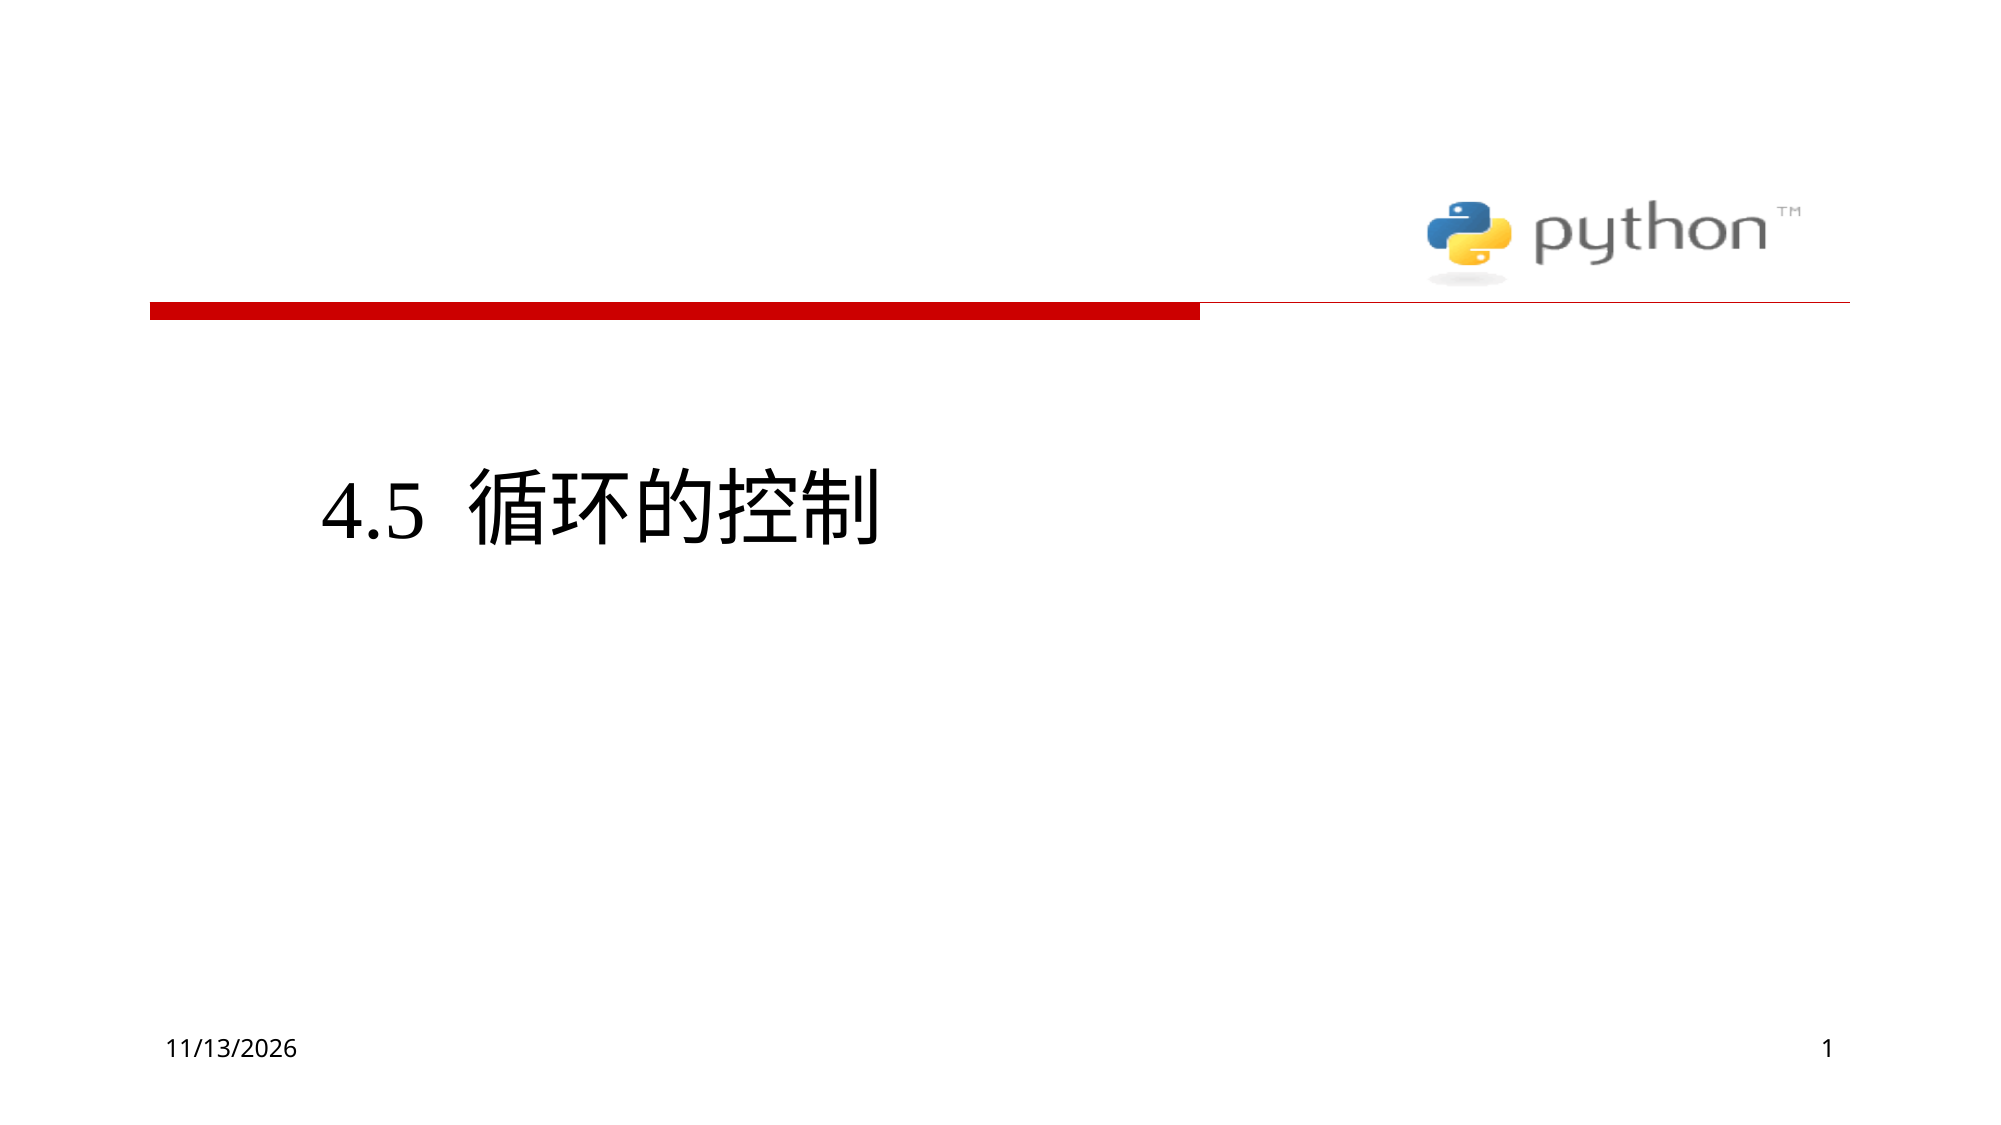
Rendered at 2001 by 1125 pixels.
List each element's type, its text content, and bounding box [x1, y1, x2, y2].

title 4.5 循环的控制 [306, 408, 1693, 563]
slide_number 29 [1433, 1025, 1850, 1100]
picture [1393, 184, 1851, 300]
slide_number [150, 1025, 567, 1100]
